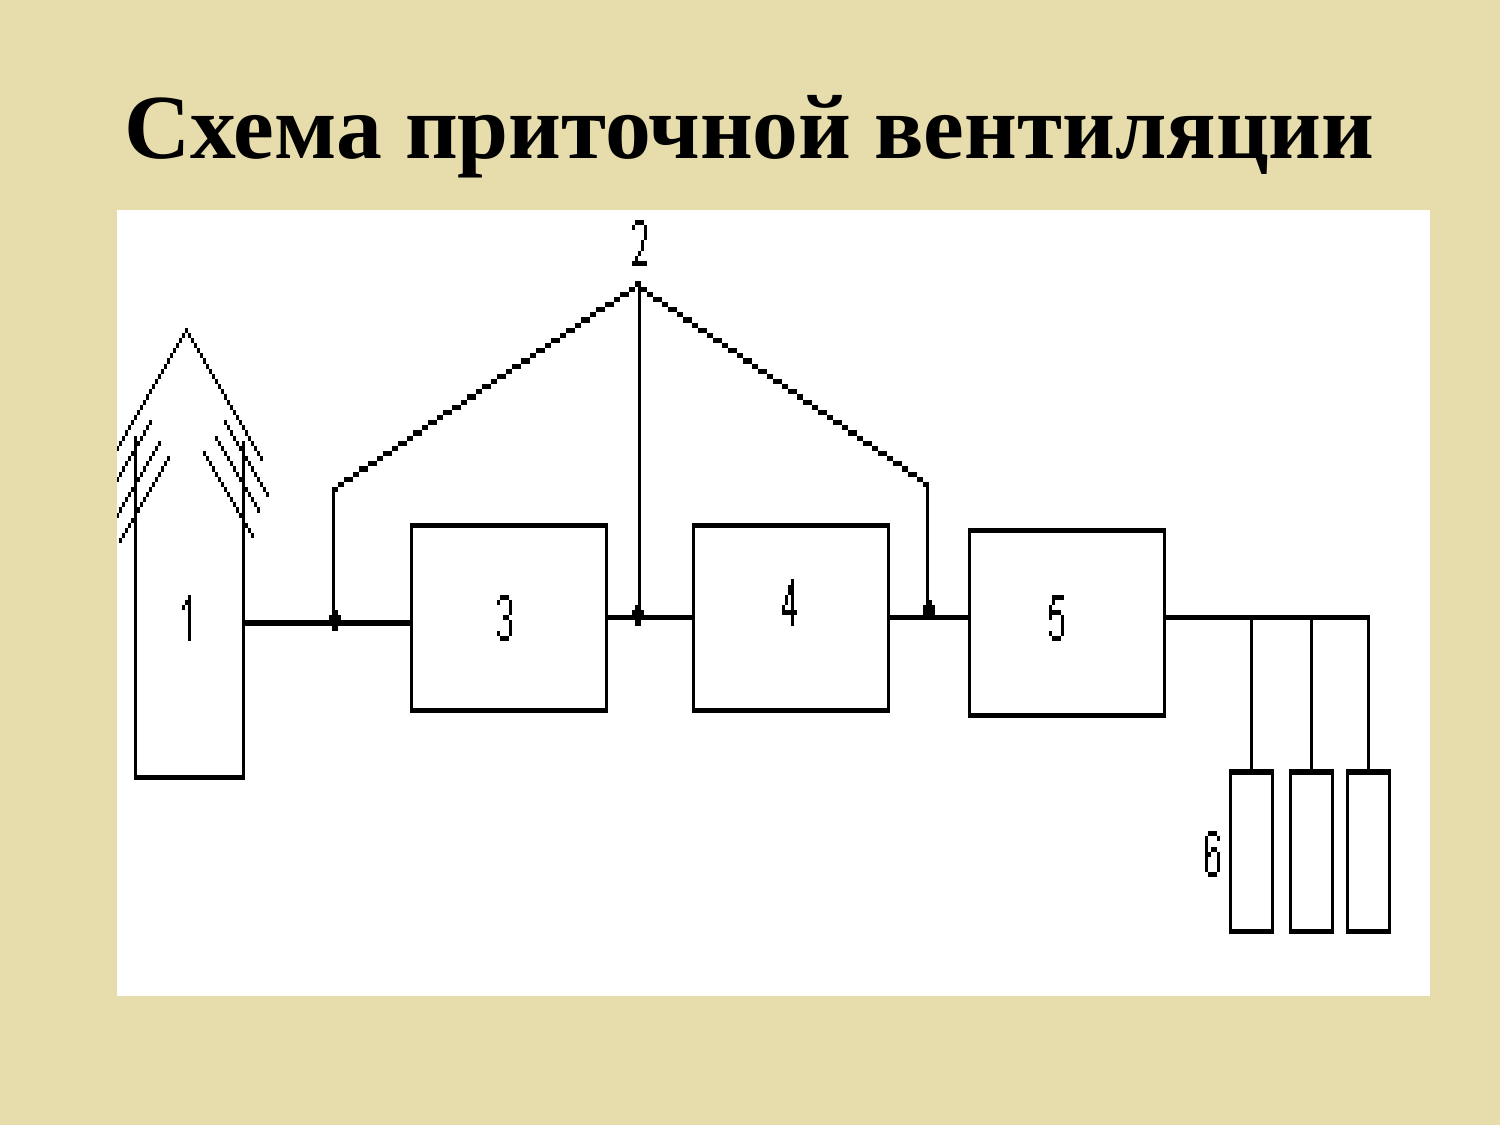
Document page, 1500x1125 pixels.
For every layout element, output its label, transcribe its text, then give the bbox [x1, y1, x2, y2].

list [75, 175, 1425, 1102]
picture [116, 210, 1430, 997]
title Схема приточной вентиляции [75, 45, 1425, 175]
